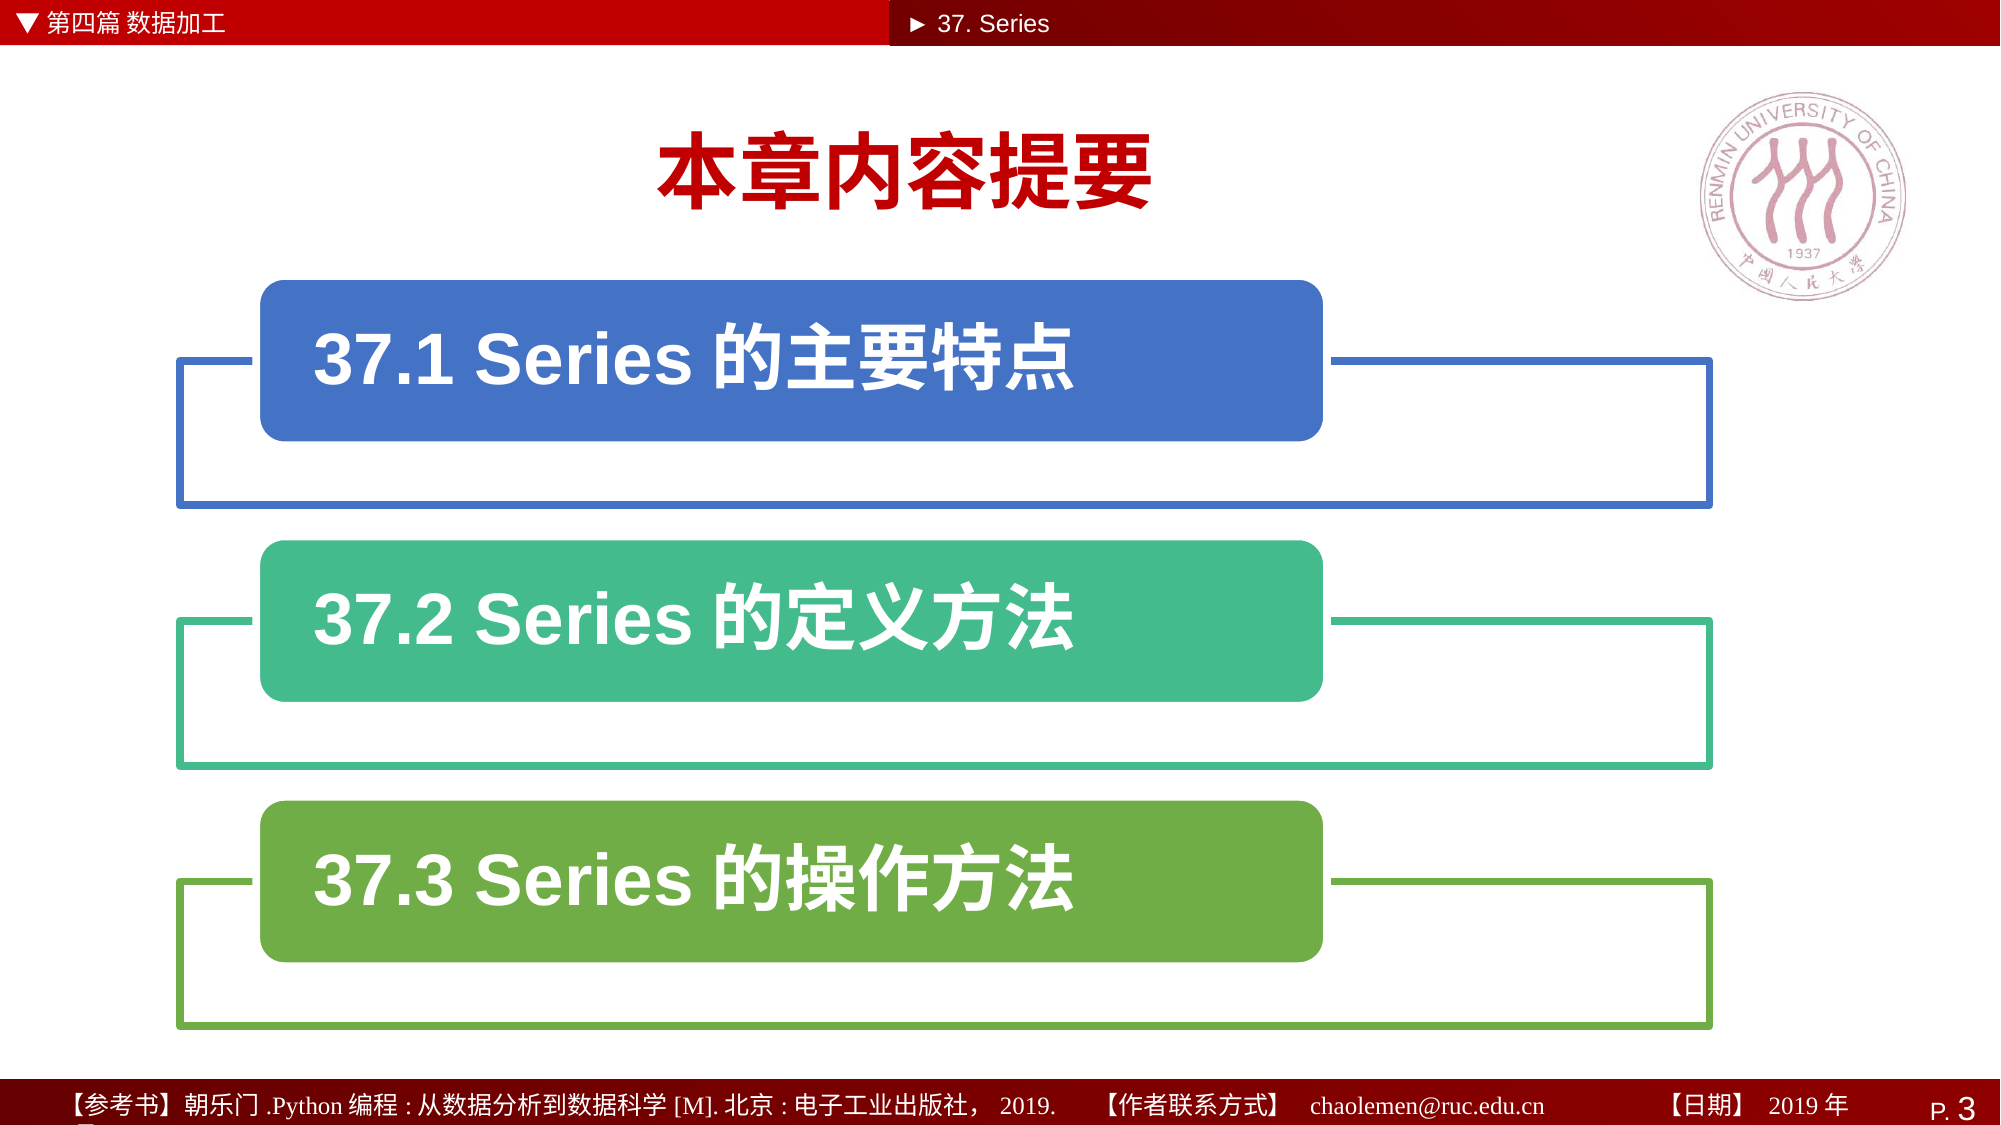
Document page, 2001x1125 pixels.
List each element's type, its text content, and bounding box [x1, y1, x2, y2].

list ▼第四篇 数据加工 [0, 0, 725, 43]
title 本章内容提要 [101, 101, 1710, 237]
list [179, 267, 1710, 1035]
picture [1696, 89, 1910, 304]
list ► 37. Series [890, 0, 1249, 43]
